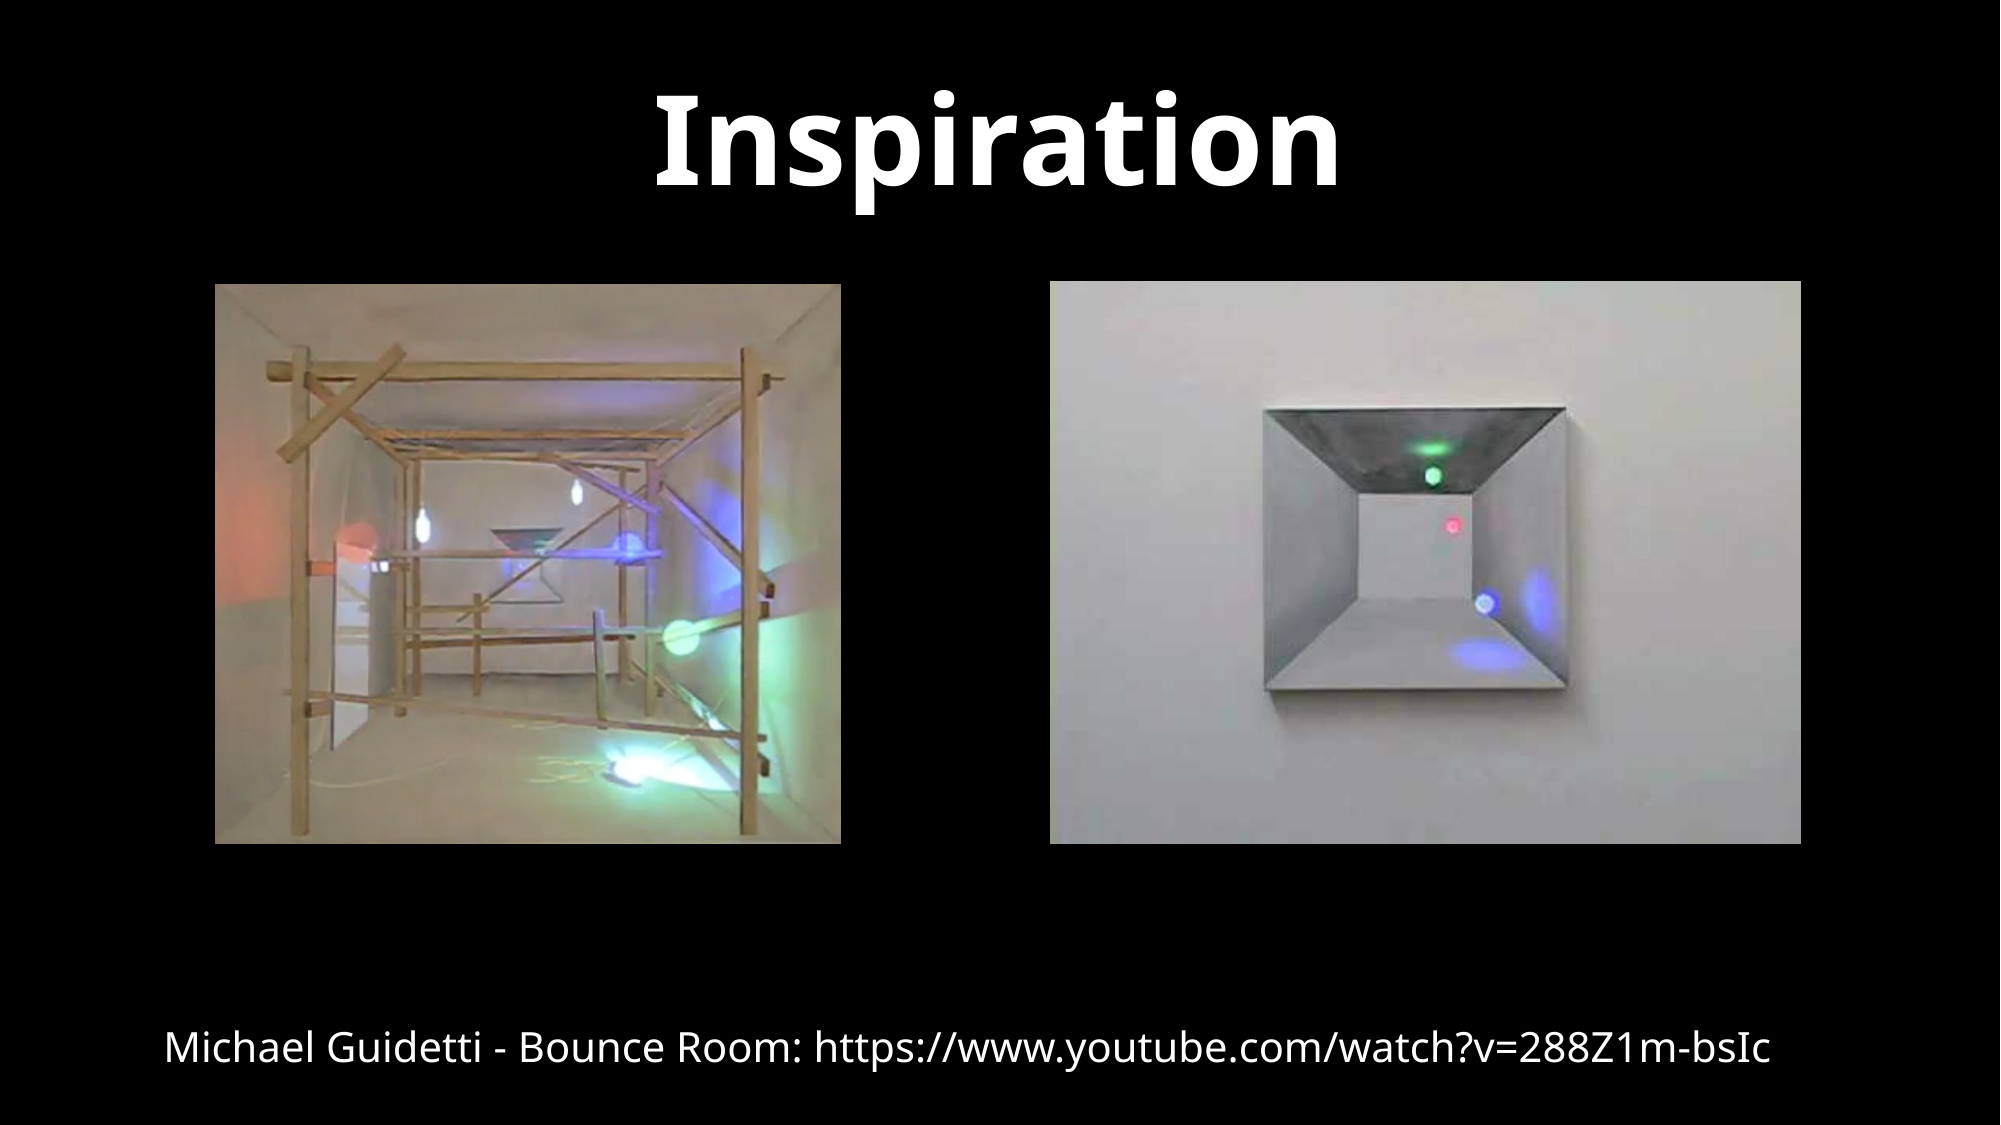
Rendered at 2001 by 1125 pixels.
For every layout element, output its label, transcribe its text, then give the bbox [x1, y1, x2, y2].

text_box Inspiration [371, 53, 1629, 218]
text_box Michael Guidetti - Bounce Room: https://www.youtube.com/watch?v=288Z1m-bsIc [148, 1013, 2000, 1079]
picture [215, 284, 841, 844]
picture [1050, 281, 1801, 844]
